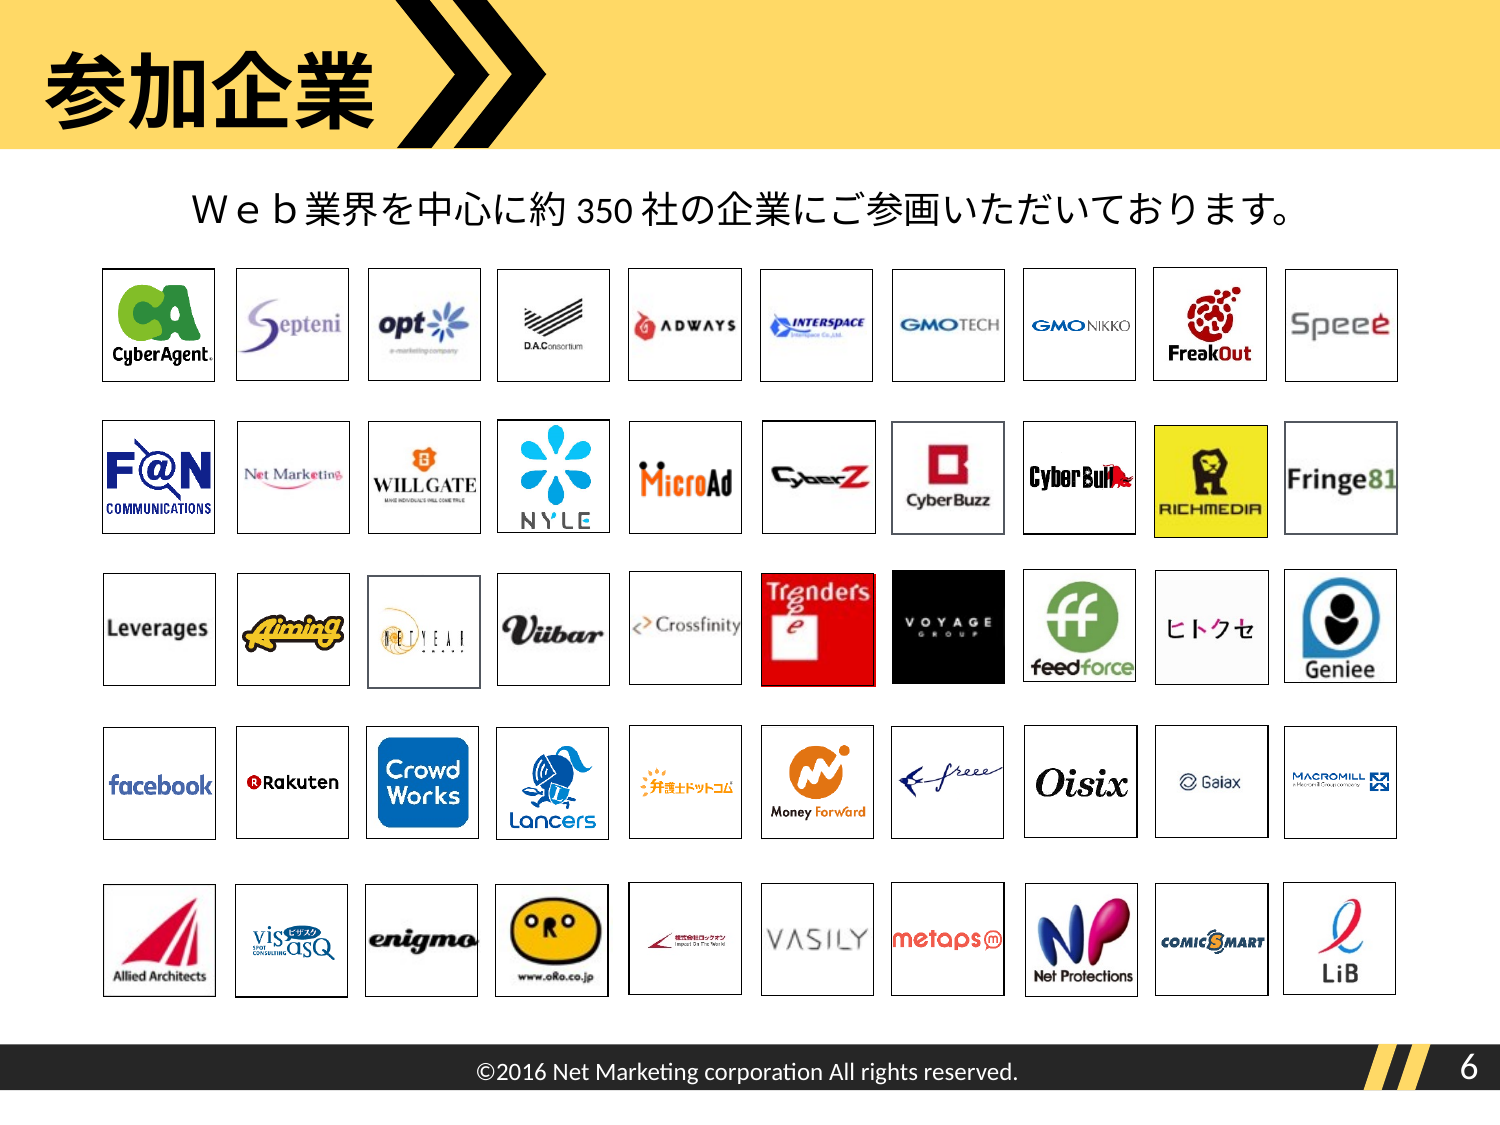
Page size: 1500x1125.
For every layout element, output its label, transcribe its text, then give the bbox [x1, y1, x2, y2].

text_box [102, 267, 1398, 386]
text_box [1060, 1043, 1377, 1091]
text_box [1494, 1043, 1500, 1091]
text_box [103, 725, 1397, 841]
text_box [1383, 1043, 1411, 1091]
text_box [101, 569, 1397, 688]
text_box 参加企業 [29, 31, 393, 146]
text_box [103, 882, 1397, 999]
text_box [102, 419, 1399, 538]
text_box [0, 1043, 442, 1091]
text_box 6 [1444, 1034, 1494, 1095]
text_box [1417, 1043, 1444, 1091]
text_box [1395, 1042, 1433, 1092]
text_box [394, 0, 490, 149]
text_box [1362, 1042, 1399, 1092]
text_box Ｗｅｂ業界を中心に約350社の企業にご参画いただいております。 [177, 178, 1326, 239]
text_box ©2016 Net Marketing corporation All rights reserved. [442, 1040, 1060, 1101]
text_box [0, 0, 1500, 150]
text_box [451, 0, 547, 148]
